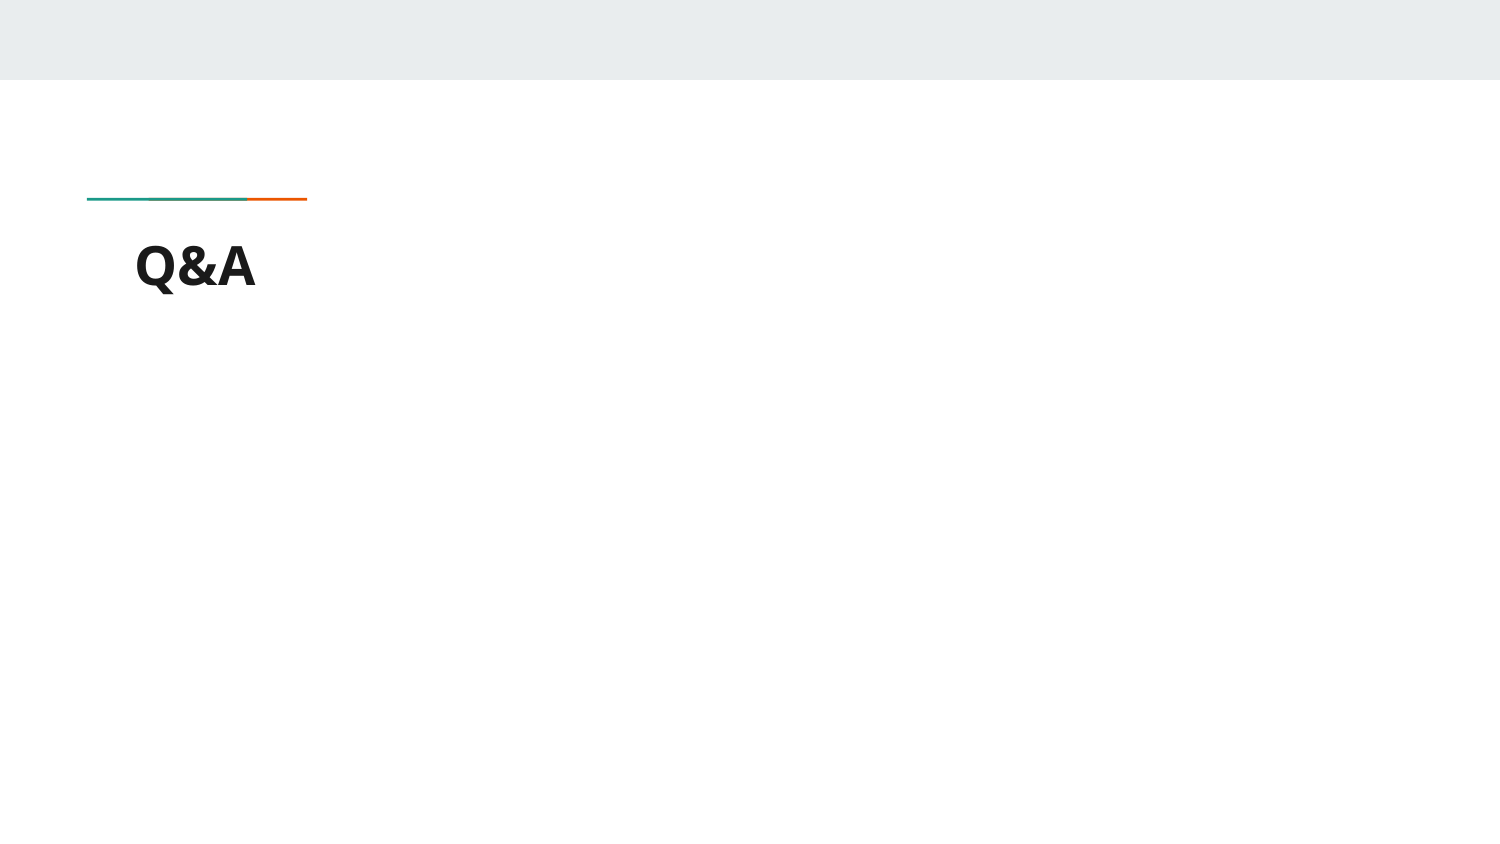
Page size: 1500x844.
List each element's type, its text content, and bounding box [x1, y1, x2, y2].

title Q&A [119, 216, 1381, 305]
